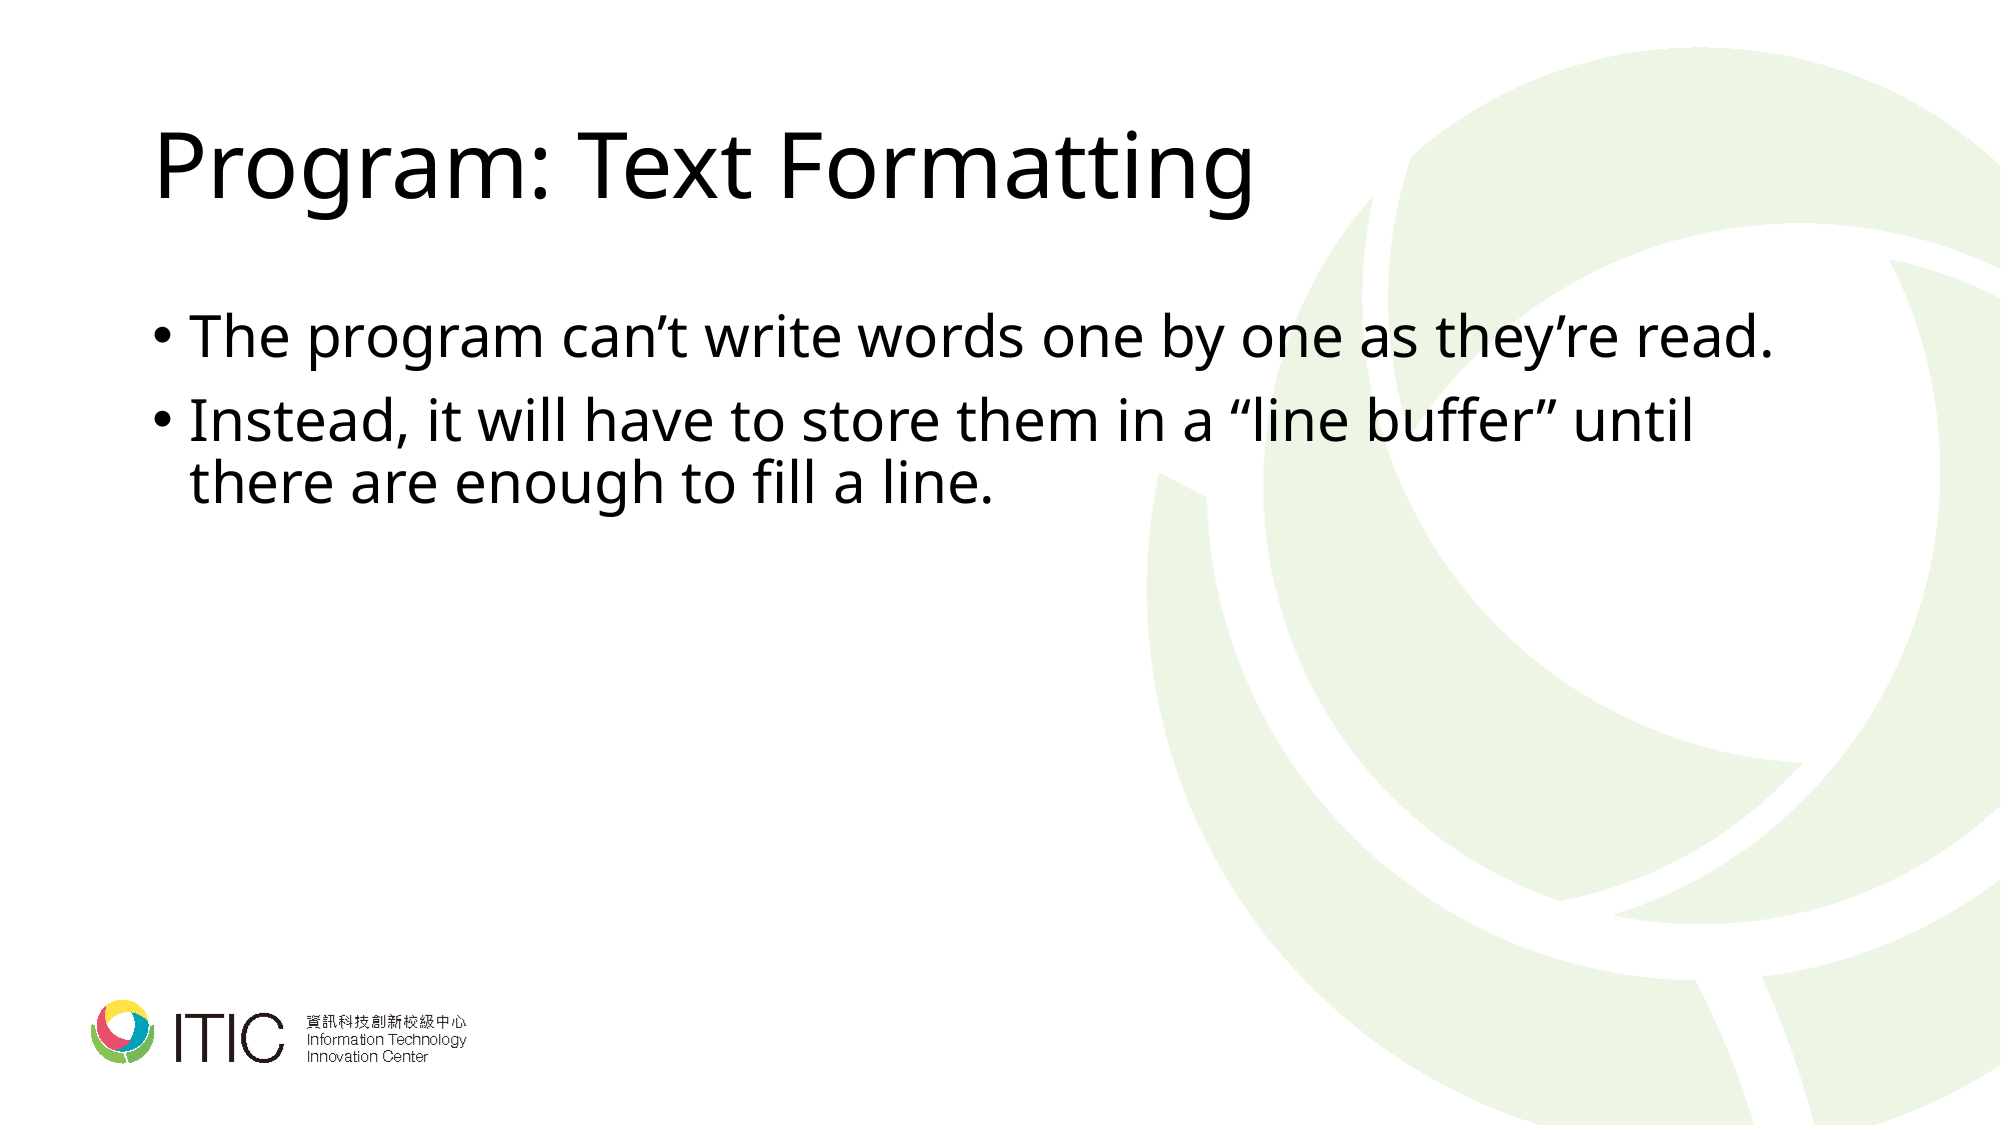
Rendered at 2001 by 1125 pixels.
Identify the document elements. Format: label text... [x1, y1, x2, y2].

title Program: Text Formatting [137, 59, 1863, 278]
picture [0, 0, 2001, 1125]
list The program can’t write words one by one as they’re read. Instead, it will have to store them in a “line buffer” until there are enough to fill a line. [137, 299, 1863, 1014]
